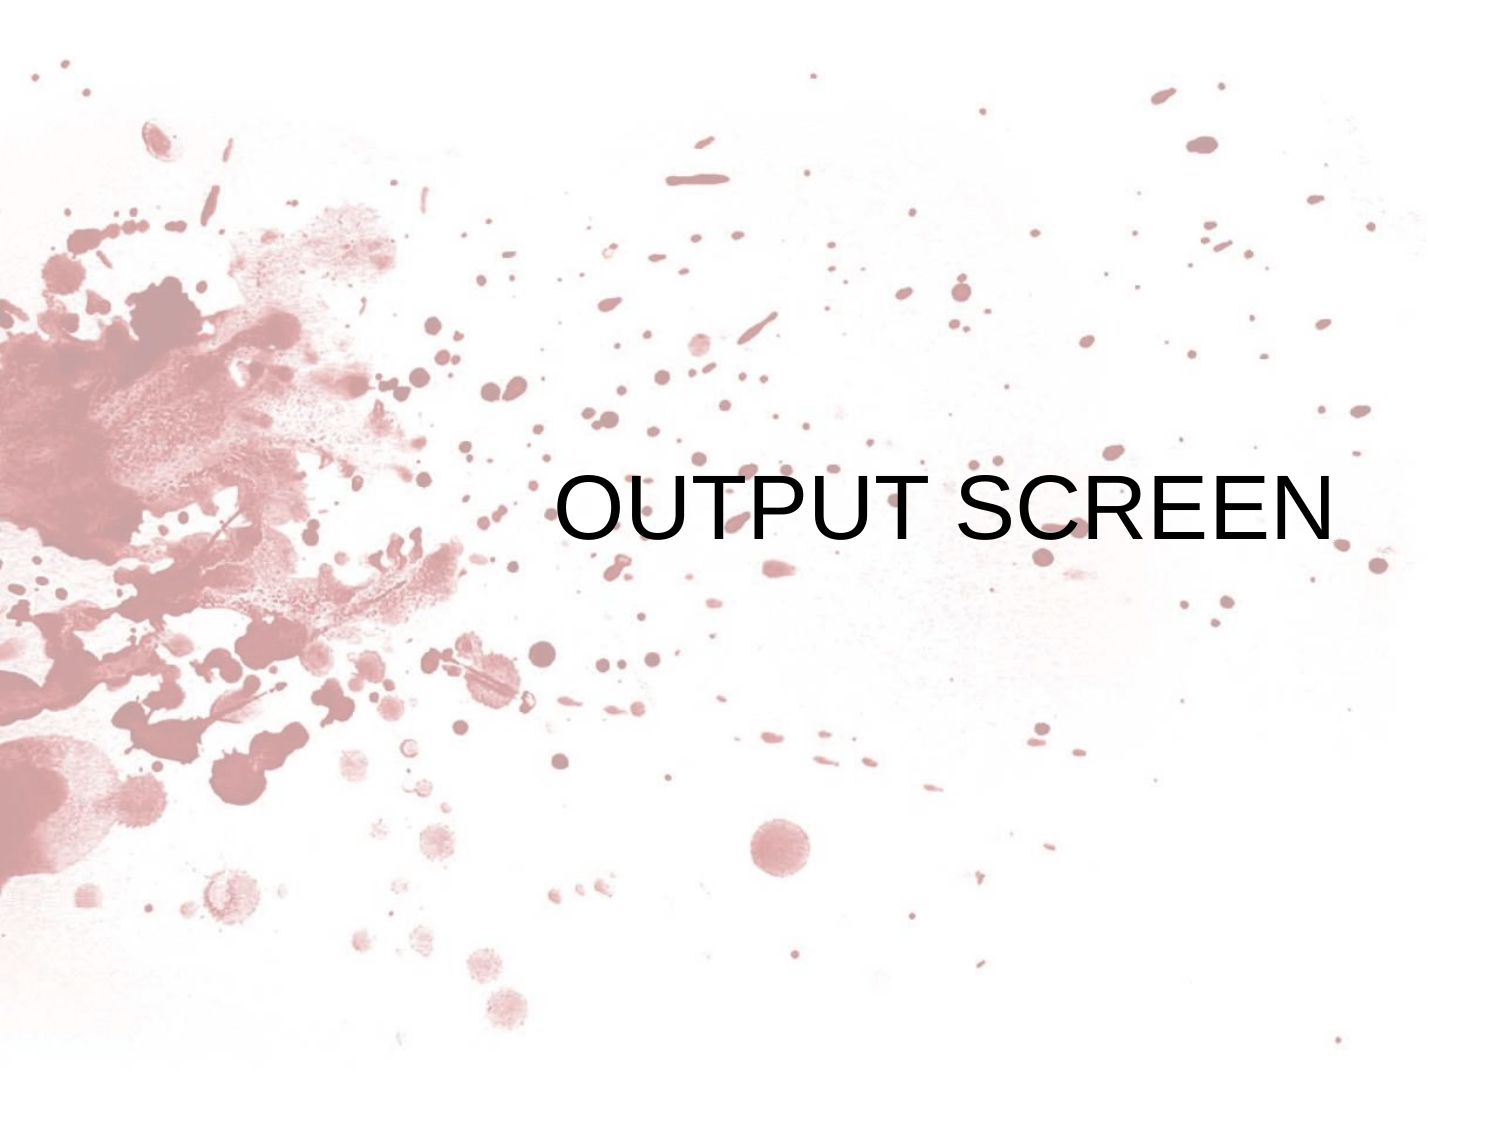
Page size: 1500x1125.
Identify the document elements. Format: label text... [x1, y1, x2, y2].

title OUTPUT SCREEN [104, 409, 1456, 598]
